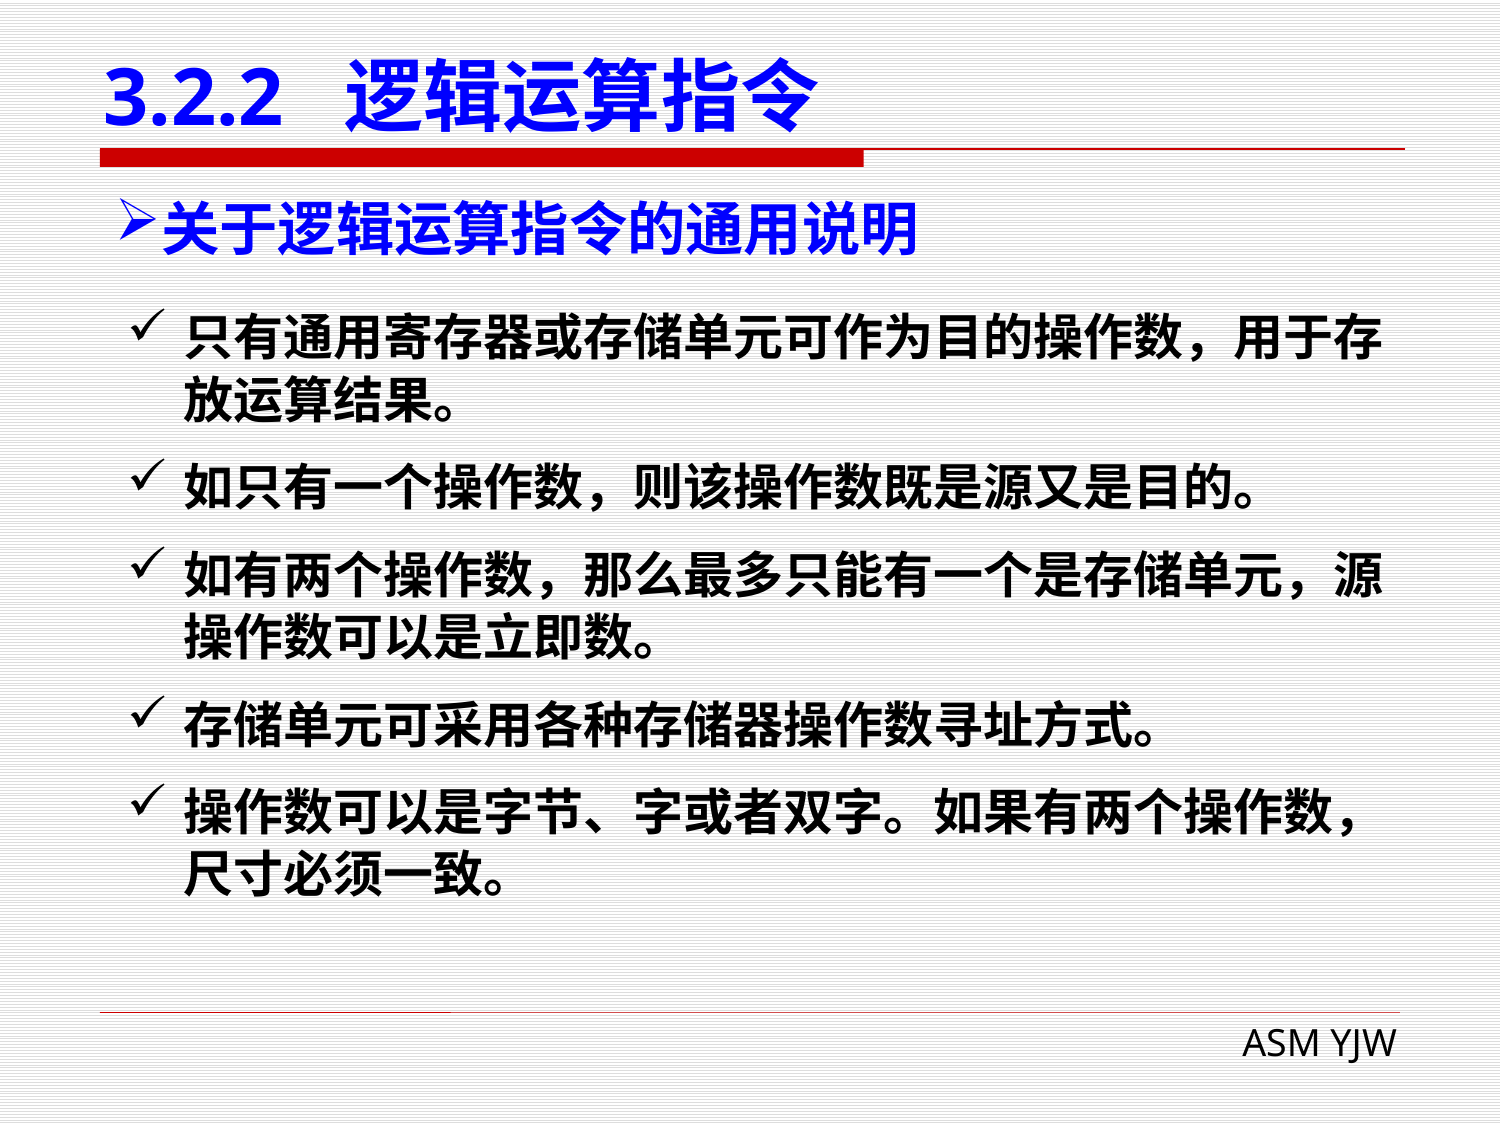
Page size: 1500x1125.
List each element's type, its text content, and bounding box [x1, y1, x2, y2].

title 3.2.2 逻辑运算指令 [88, 42, 1448, 149]
text_box 关于逻辑运算指令的通用说明 [100, 184, 1400, 270]
text_box 只有通用寄存器或存储单元可作为目的操作数，用于存放运算结果。 如只有一个操作数，则该操作数既是源又是目的。 如有两个操作数，那么最多只能有一个是存储单元，源操作数可以是立即数。 存储单元可采用各种存储器操作数寻址方式。 操作数可以是字节、字或者双字。如果有两个操作数，尺寸必须一致。 [112, 295, 1400, 911]
